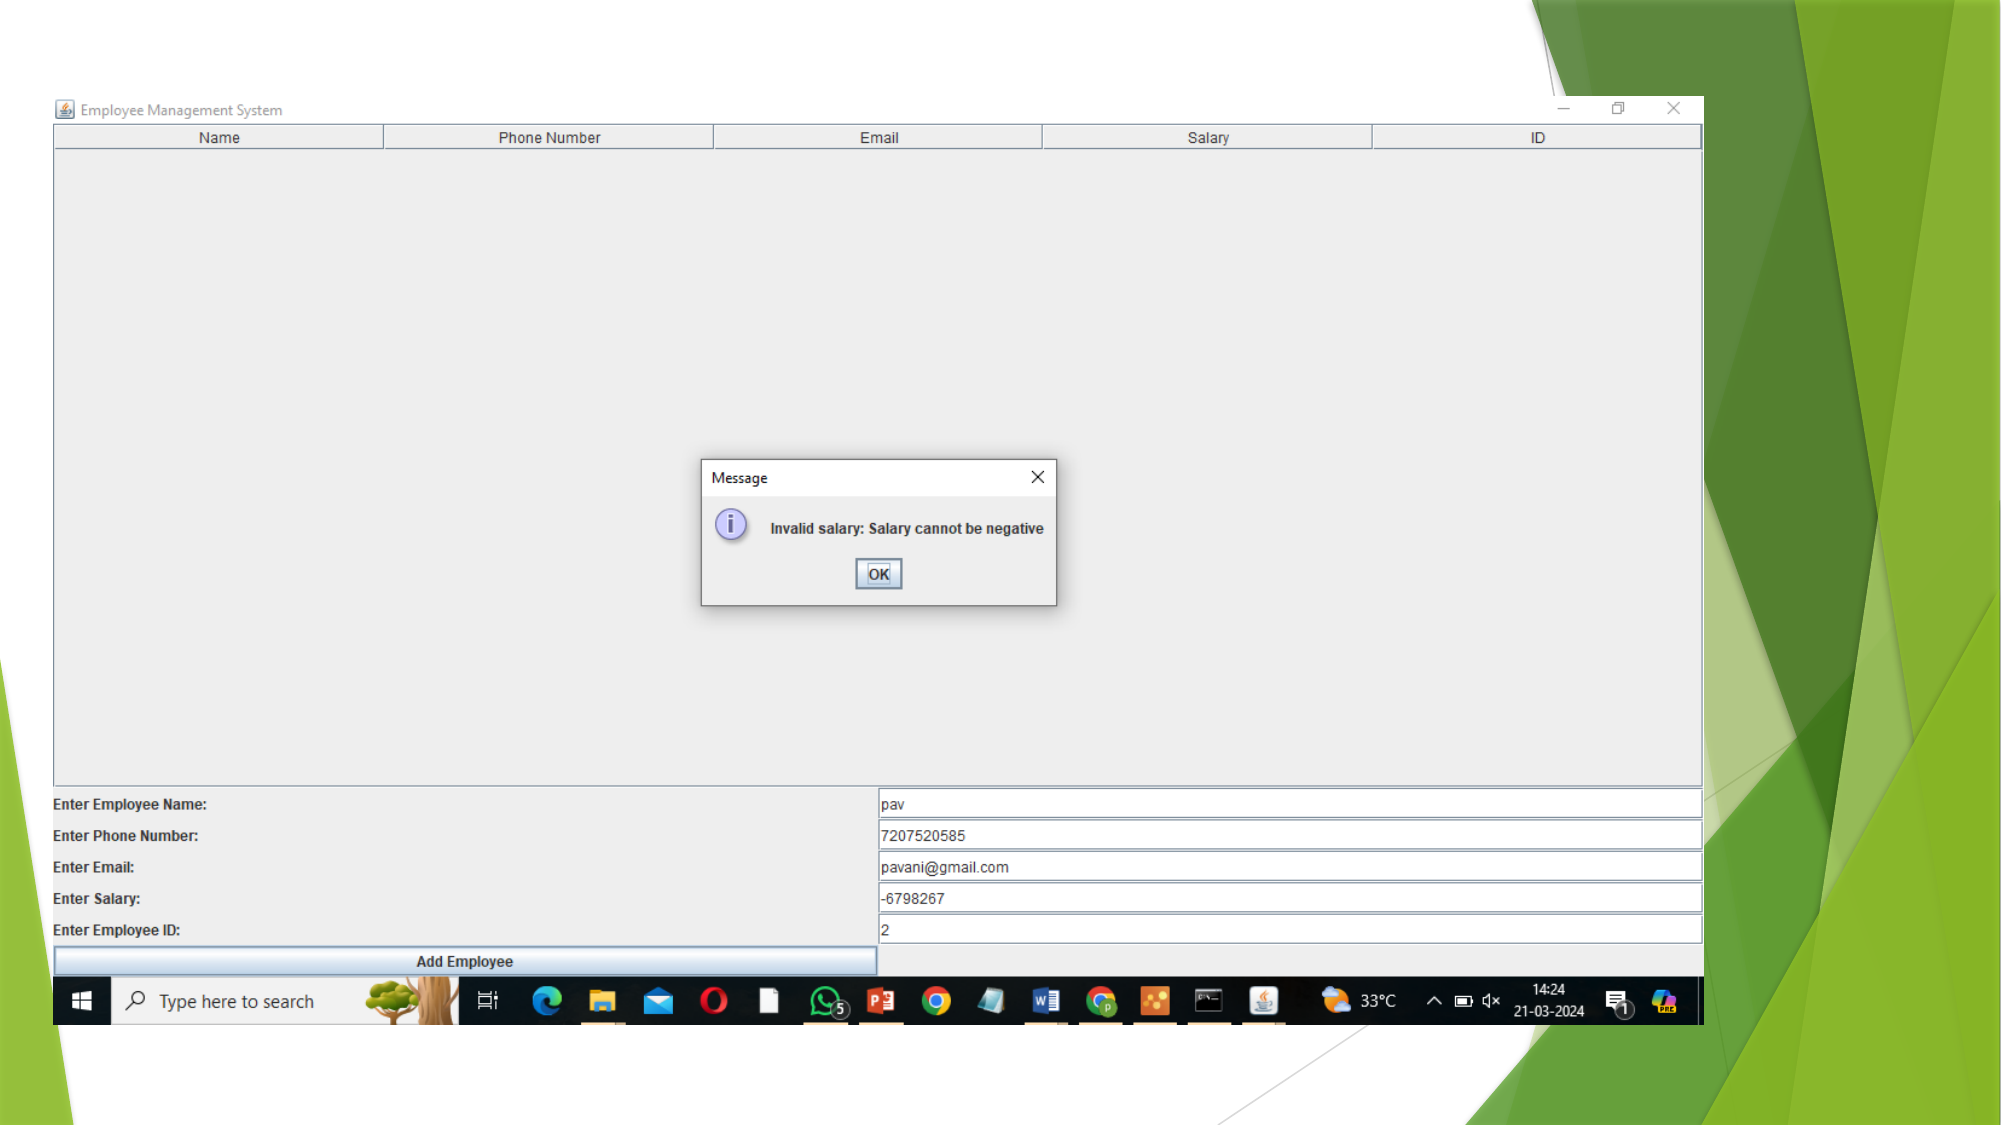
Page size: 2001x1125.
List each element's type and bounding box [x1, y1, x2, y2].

picture [52, 96, 1704, 1025]
